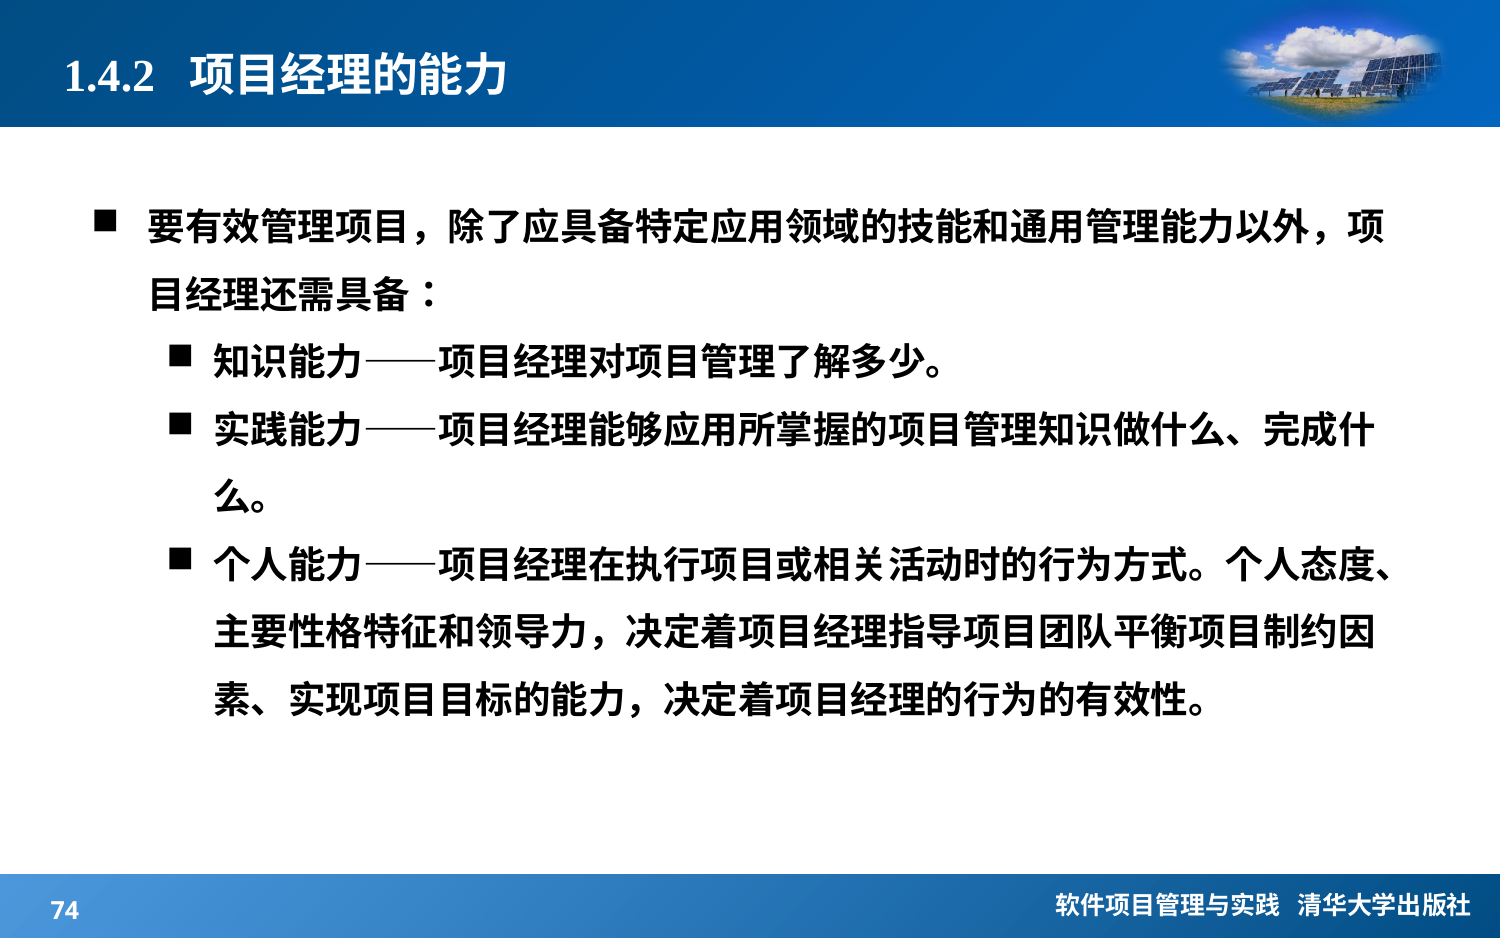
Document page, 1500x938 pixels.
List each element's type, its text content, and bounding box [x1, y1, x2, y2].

title 1.4.2 项目经理的能力 [48, 19, 1005, 127]
text_box 要有效管理项目，除了应具备特定应用领域的技能和通用管理能力以外，项目经理还需具备： 知识能力——项目经理对项目管理了解多少。 实践能力——项目经理能够应用所掌握的项目管理知识做什么、完成什么。 个人能力——项目经理在执行项目或相关活动时的行为方式。个人态度、主要性格特征和领导力，决定着项目经理指导项目团队平衡项目制约因素、实现项目目标的能力，决定着项目经理的行为的有效性。 [76, 173, 1424, 759]
picture [1233, 6, 1433, 113]
